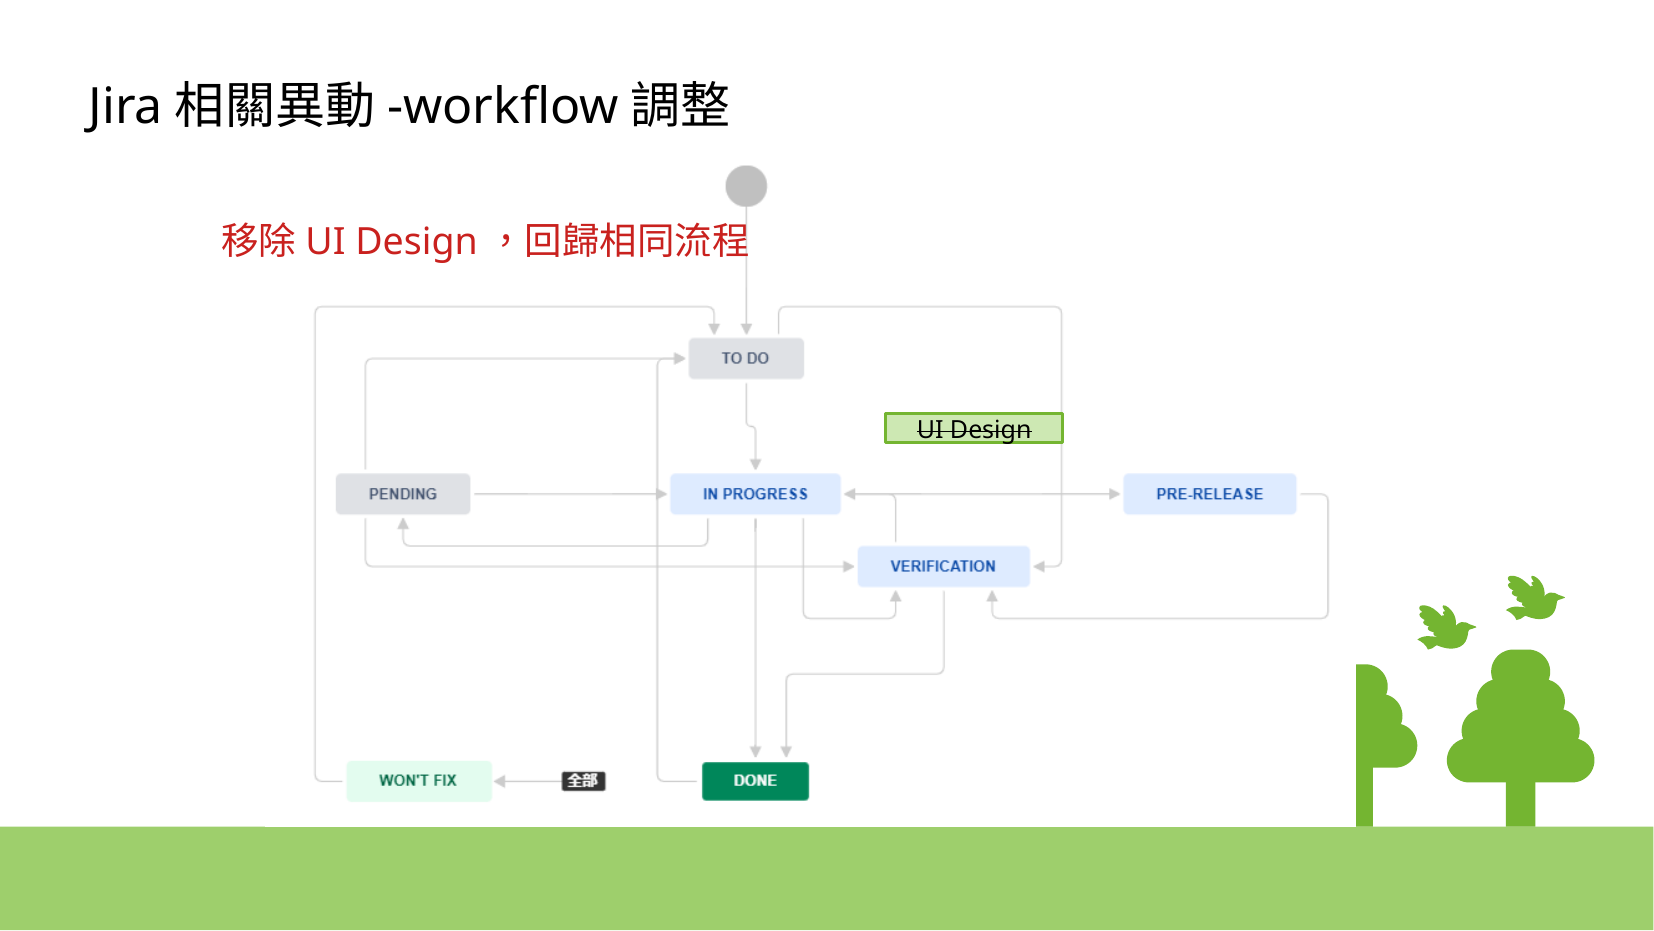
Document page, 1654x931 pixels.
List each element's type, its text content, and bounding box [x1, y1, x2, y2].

picture [265, 147, 1356, 827]
title Jira相關異動-workflow調整 [88, 29, 1565, 178]
text_box 移除UI Design，回歸相同流程 [206, 194, 265, 284]
